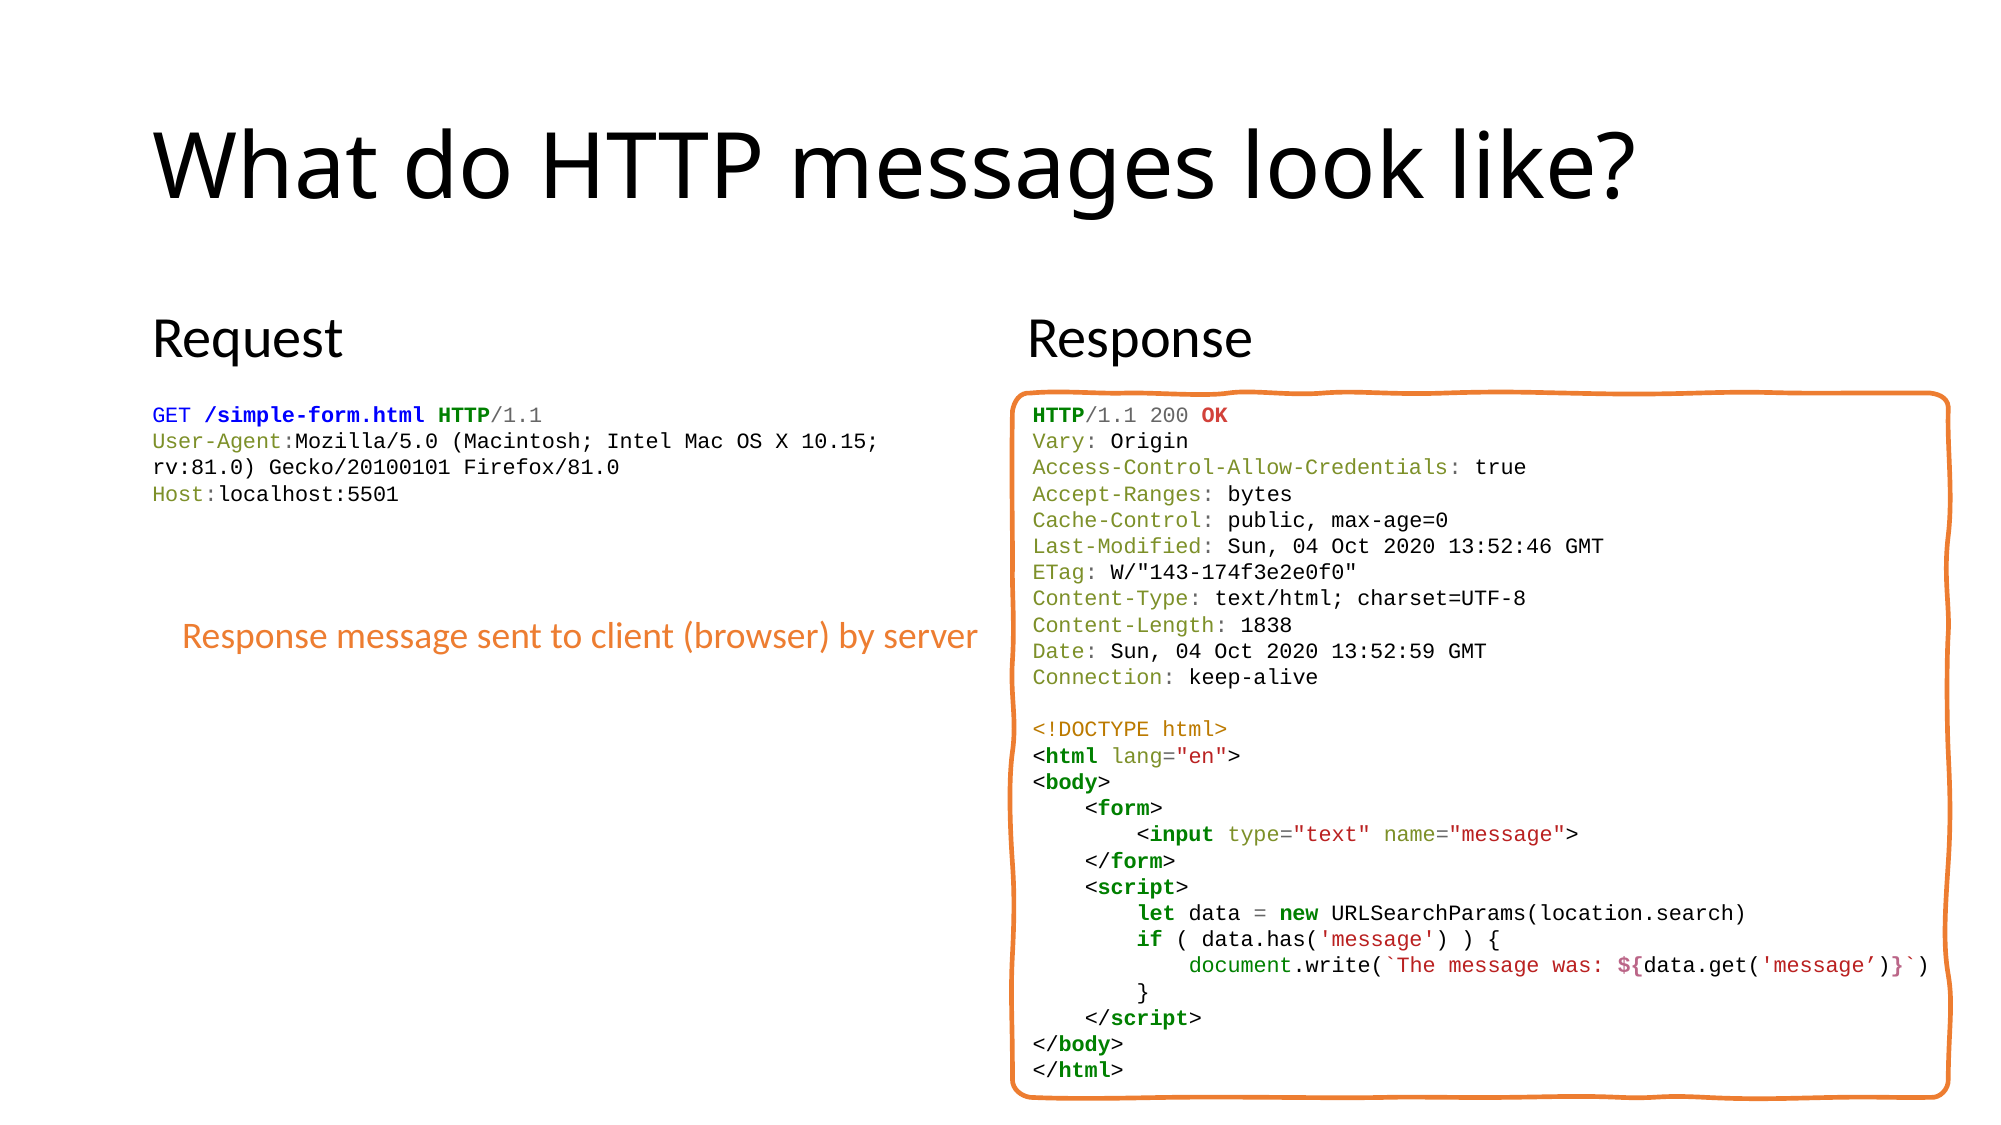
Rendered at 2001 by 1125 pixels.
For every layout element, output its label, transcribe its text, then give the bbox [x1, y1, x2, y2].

title What do HTTP messages look like? [137, 59, 1863, 278]
list Response [1012, 299, 1863, 404]
text_box [1008, 390, 1952, 1100]
text_box HTTP/1.1 200 OK Vary: Origin Access-Control-Allow-Credentials: true Accept-Ranges: bytes Cache-Control: public, max-age=0 Last-Modified: Sun, 04 Oct 2020 13:52:46 GMT ETag: W/"143-174f3e2e0f0" Content-Type: text/html; charset=UTF-8 Content-Length: 1838 Date: Sun, 04 Oct 2020 13:52:59 GMT Connection: keep-alive <!DOCTYPE html> <html lang="en"> <body> <form> <input type="text" name="message"> </form> <script> let data = new URLSearchParams(location.search) if ( data.has('message') ) { document.write(`The message was: ${data.get('message’)}`) } </script> </body> </html> [1939, 393, 1958, 1090]
text_box GET /simple-form.html HTTP/1.1 User-Agent:Mozilla/5.0 (Macintosh; Intel Mac OS X 10.15; rv:81.0) Gecko/20100101 Firefox/81.0 Host:localhost:5501 [137, 393, 988, 513]
text_box Response message sent to client (browser) by server [167, 603, 995, 664]
list Request [137, 513, 988, 1014]
list Request [137, 299, 988, 393]
